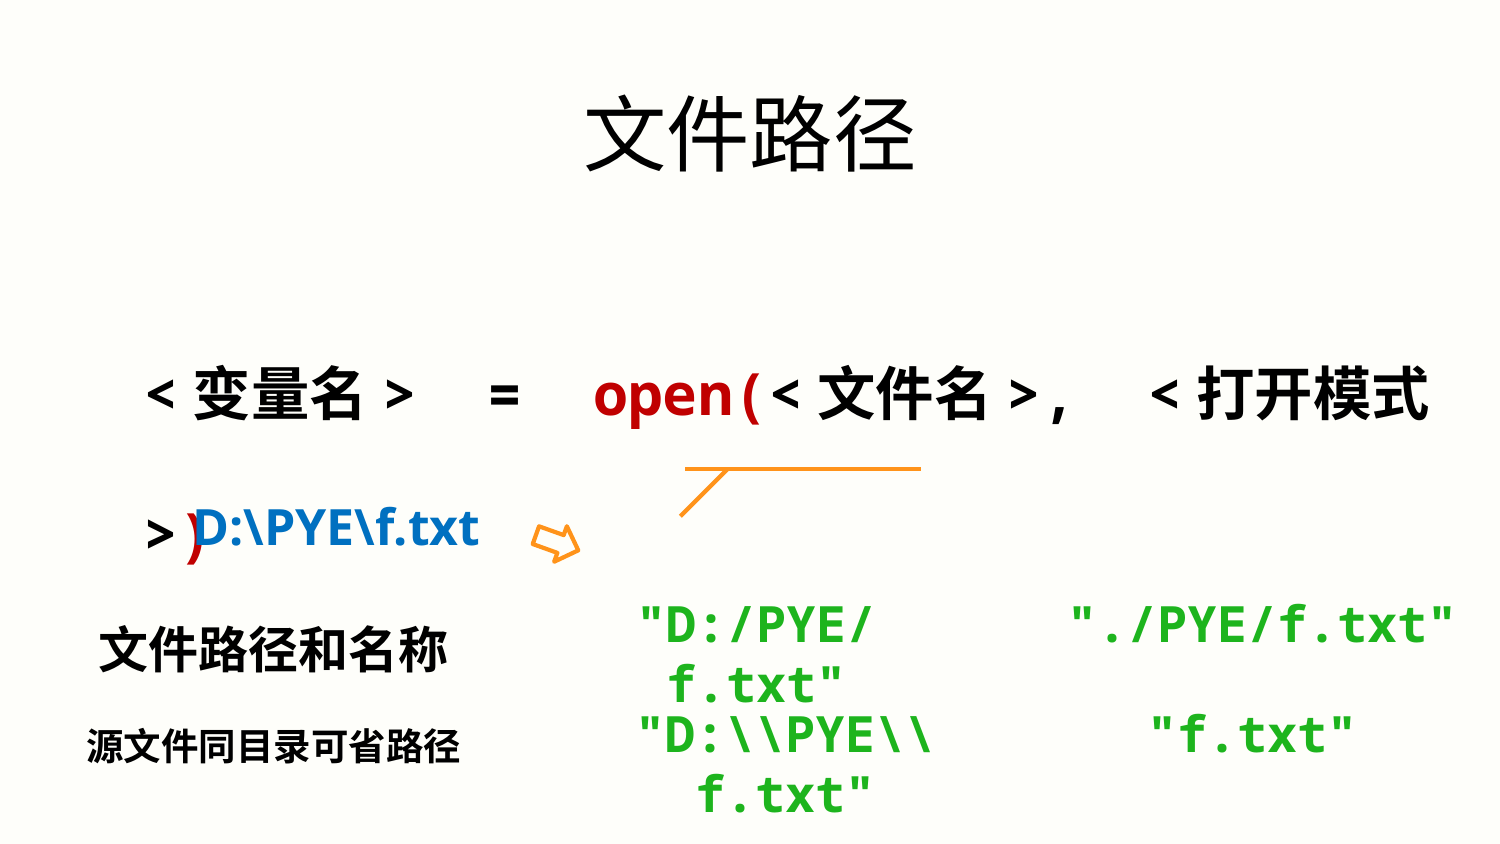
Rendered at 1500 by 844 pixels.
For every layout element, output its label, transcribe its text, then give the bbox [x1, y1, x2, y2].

text_box "f.txt" [1080, 695, 1424, 771]
text_box "D:/PYE/f.txt" [537, 585, 975, 695]
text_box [680, 468, 728, 517]
text_box 文件路径 [0, 79, 1500, 211]
text_box "./PYE/f.txt" [1052, 585, 1473, 660]
text_box [532, 526, 579, 562]
text_box D:\PYE\f.txt [147, 457, 526, 563]
text_box "D:\\PYE\\f.txt" [537, 695, 1034, 831]
text_box 文件路径和名称 源文件同目录可省路径 [41, 550, 479, 776]
text_box <变量名> = open(<文件名>, <打开模式>) [100, 279, 1459, 575]
